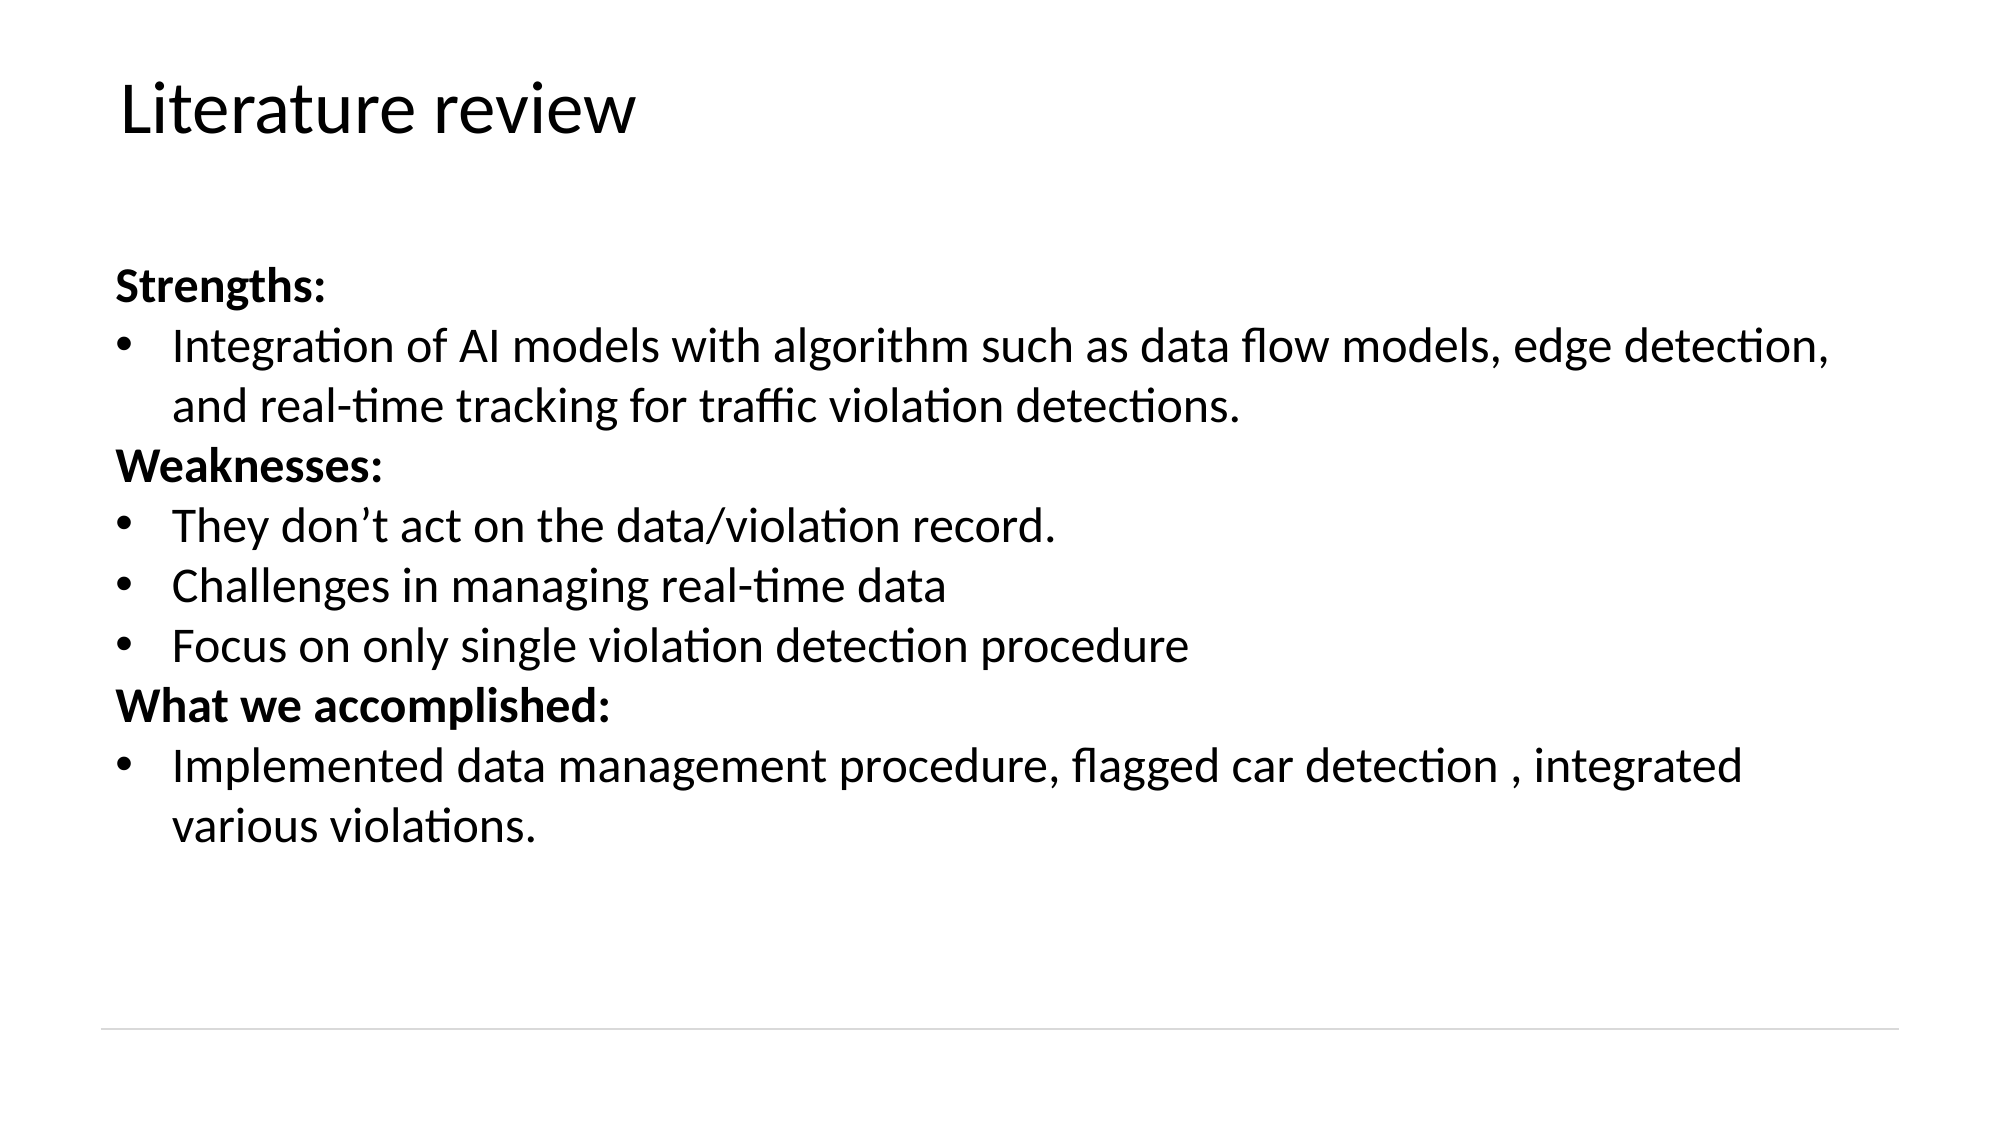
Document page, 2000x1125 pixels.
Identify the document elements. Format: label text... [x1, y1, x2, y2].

title Literature review [99, 45, 1900, 162]
text_box Strengths: Integration of AI models with algorithm such as data flow models, edge detection, and real-time tracking for traffic violation detections. Weaknesses: They don’t act on the data/violation record. Challenges in managing real-time data Focus on only single violation detection procedure What we accomplished: Implemented data management procedure, flagged car detection , integrated various violations. [100, 245, 1907, 861]
